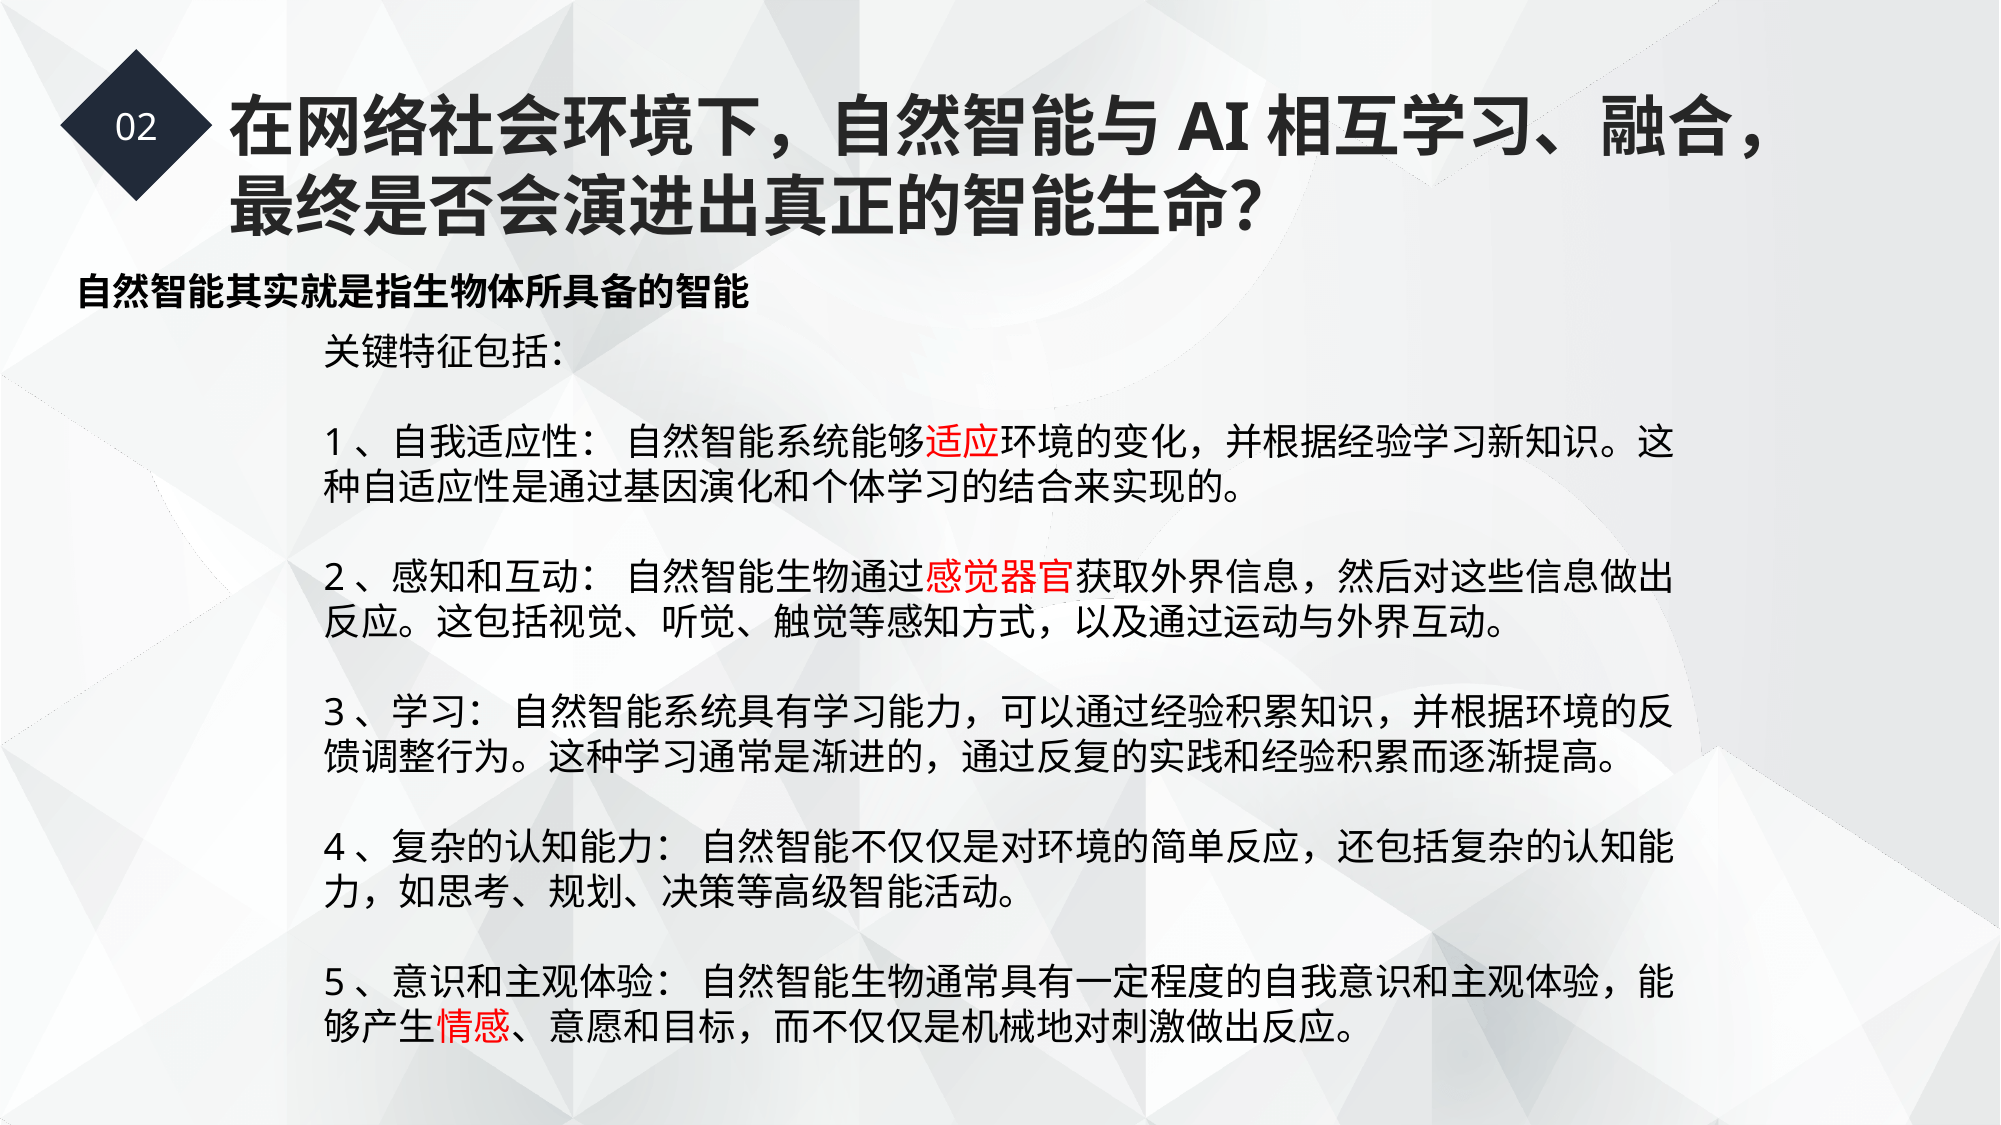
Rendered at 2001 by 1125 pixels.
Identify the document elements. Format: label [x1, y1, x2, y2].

picture [0, 0, 2000, 1125]
text_box [60, 48, 1818, 253]
